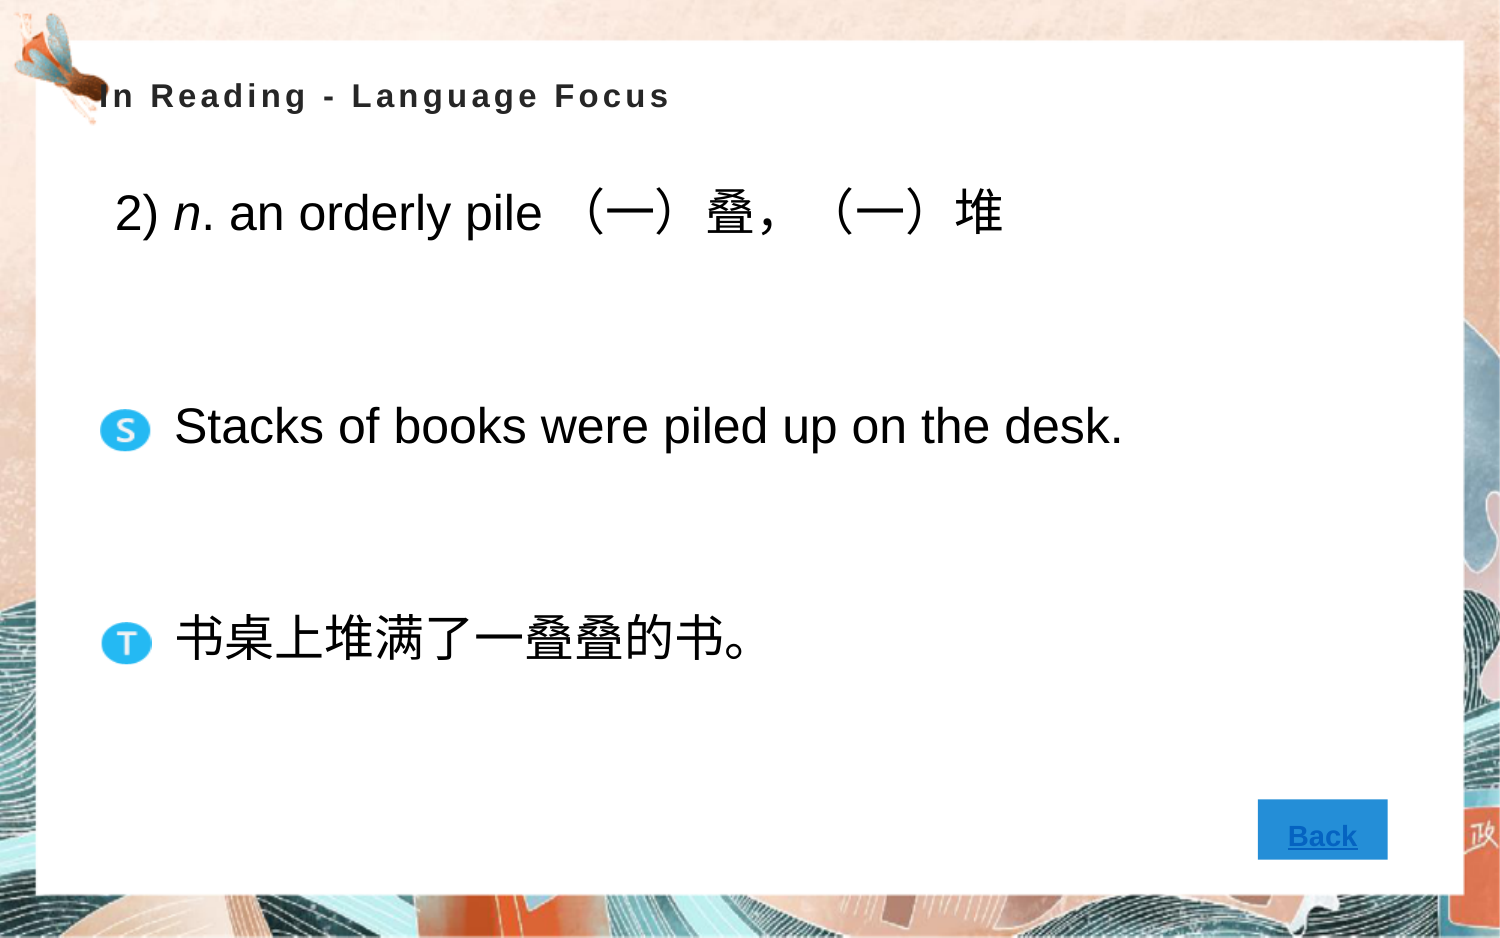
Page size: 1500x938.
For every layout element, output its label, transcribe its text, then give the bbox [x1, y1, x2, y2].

text_box Stacks of books were piled up on the desk. [159, 385, 1471, 461]
text_box 2) n. an orderly pile（一）叠，（一）堆 [100, 173, 1412, 249]
picture [0, 0, 1500, 938]
text_box Back [1257, 799, 1388, 860]
text_box 书桌上堆满了一叠叠的书。 [159, 598, 1412, 674]
title In Reading - Language Focus [82, 60, 1418, 121]
